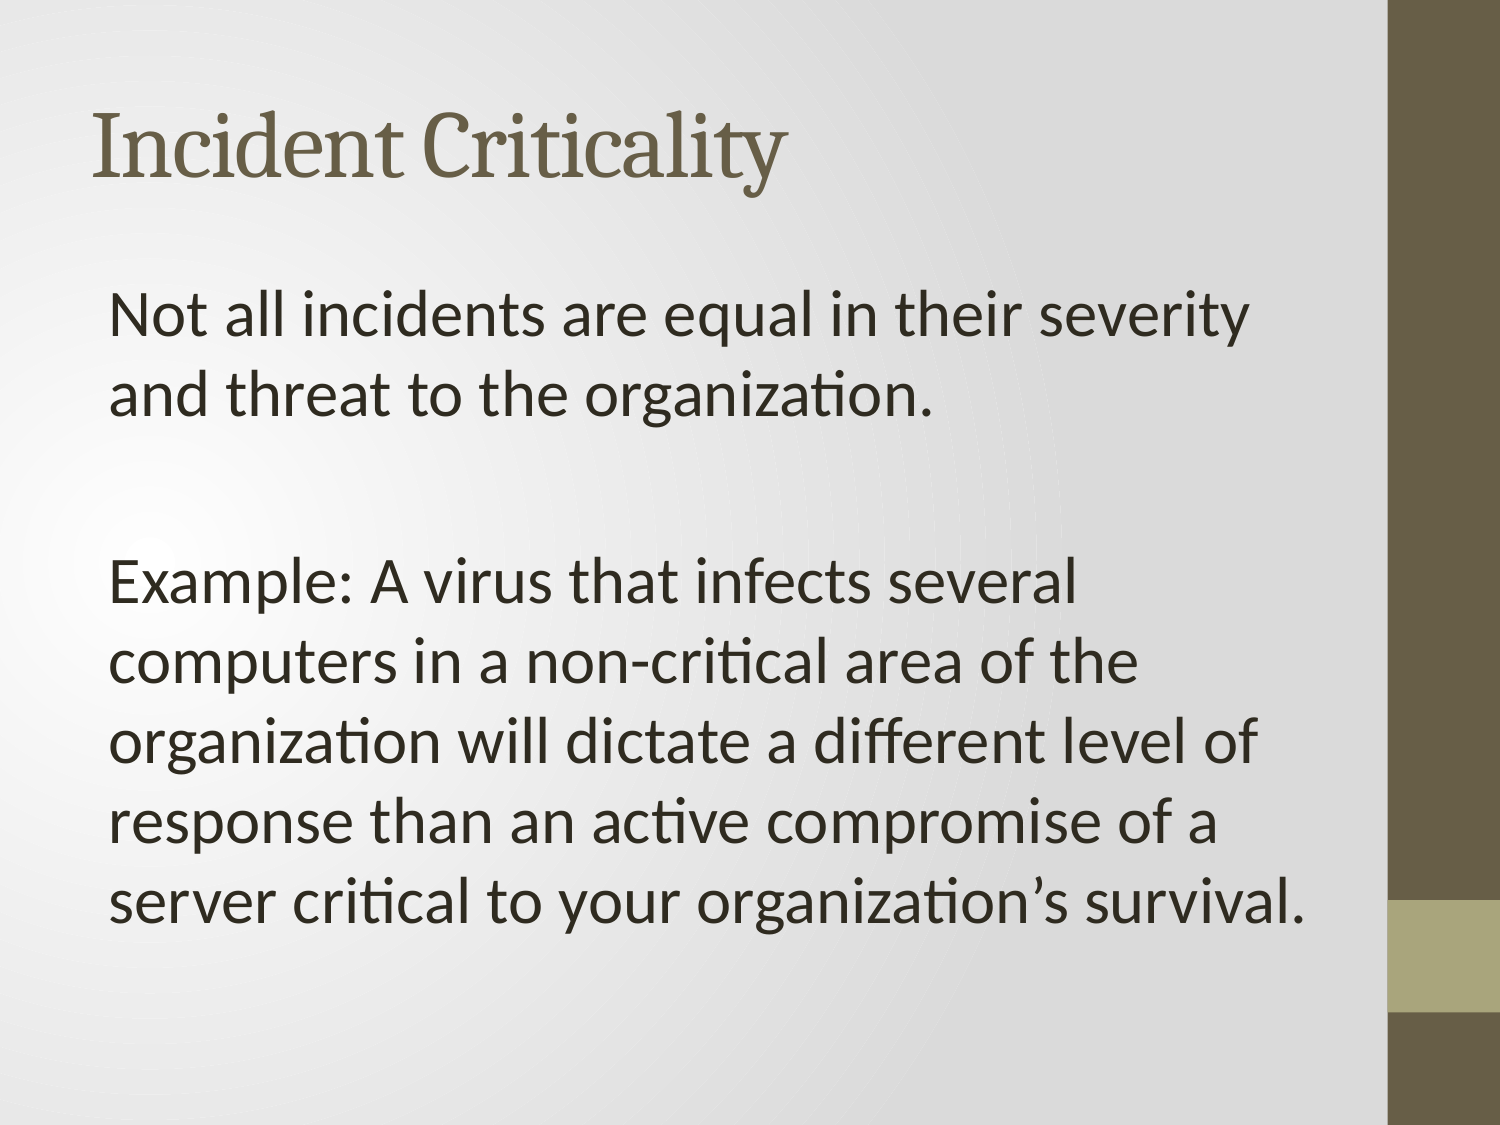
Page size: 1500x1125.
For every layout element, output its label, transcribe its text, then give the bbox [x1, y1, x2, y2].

list Not all incidents are equal in their severity and threat to the organization. Example: A virus that infects several computers in a non-critical area of the organization will dictate a different level of response than an active compromise of a server critical to your organization’s survival. [75, 262, 1325, 1050]
title Incident Criticality [75, 45, 1325, 233]
